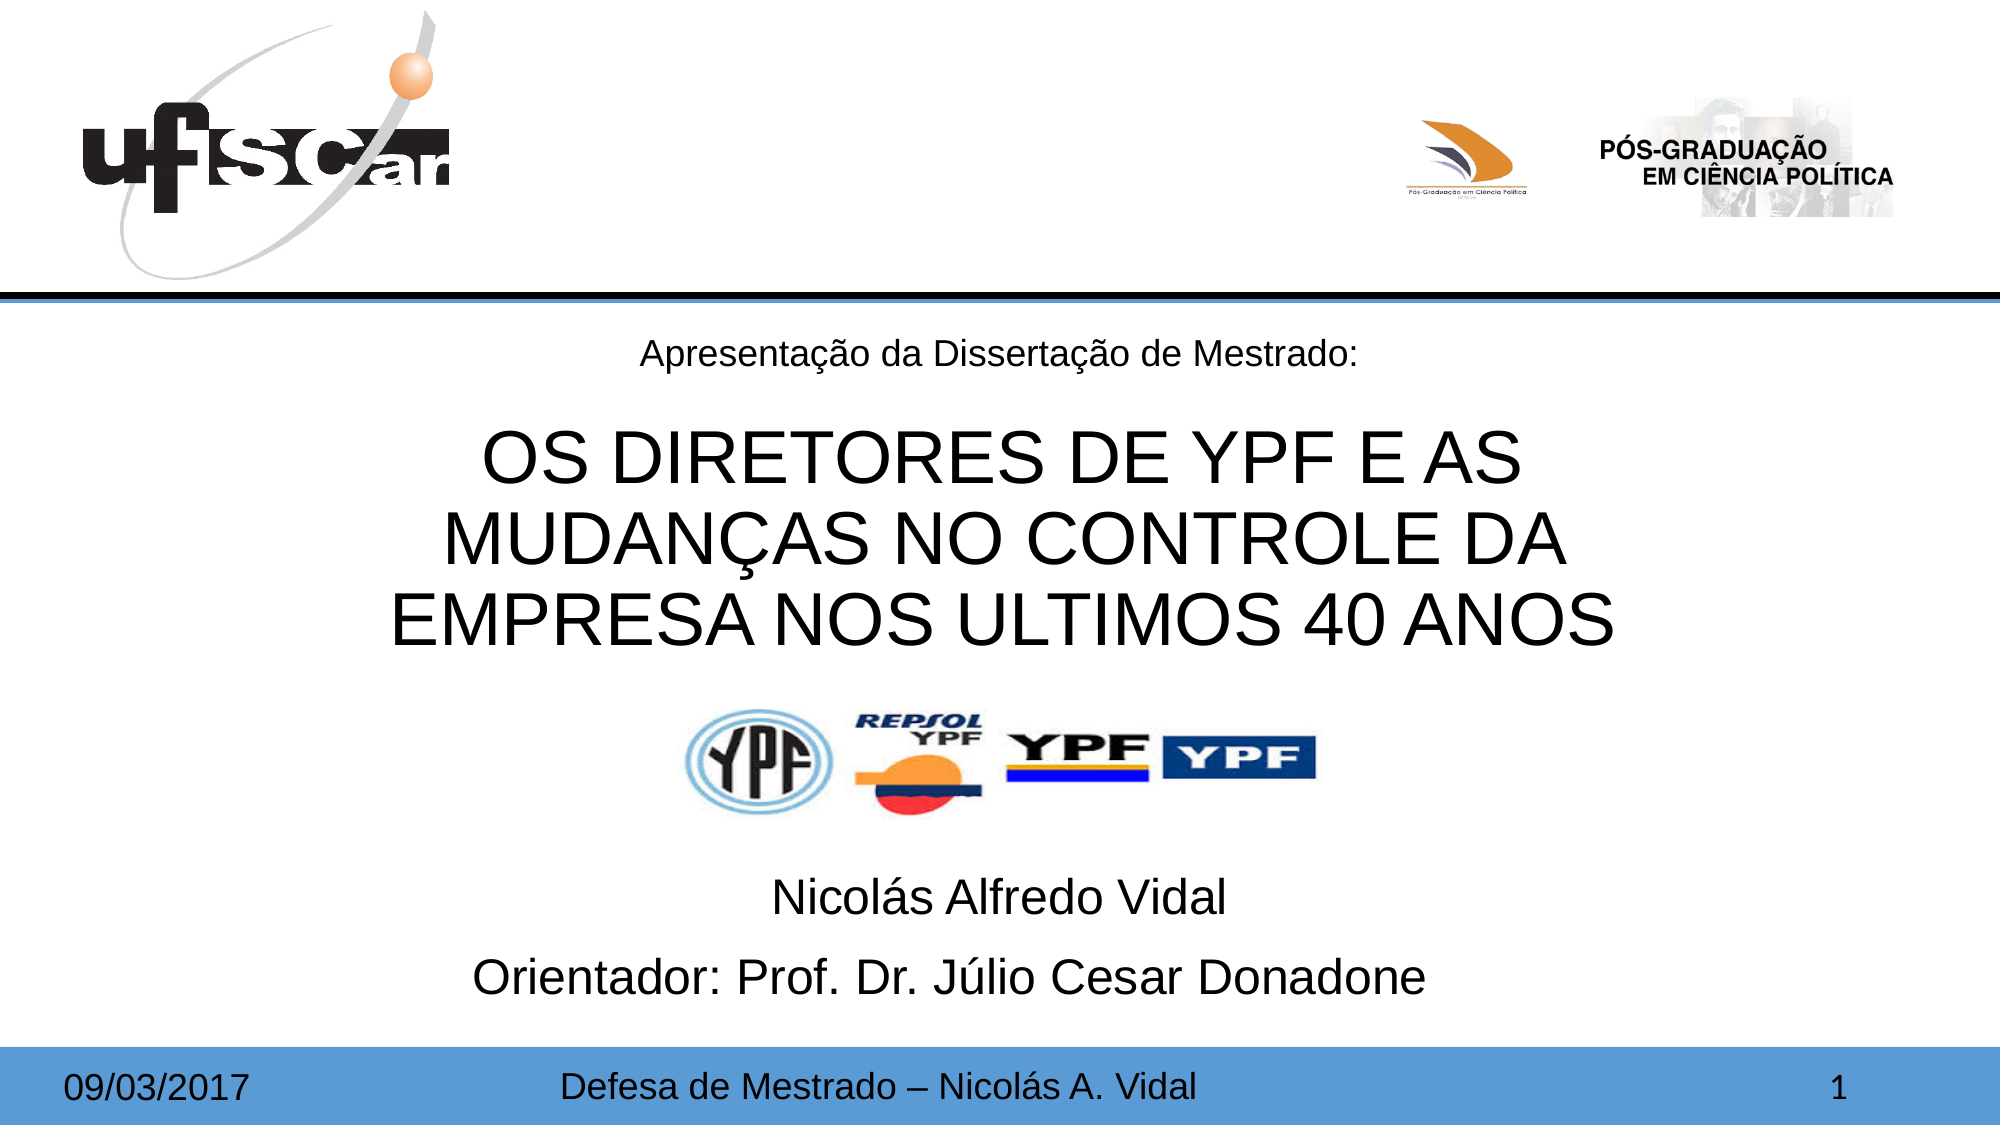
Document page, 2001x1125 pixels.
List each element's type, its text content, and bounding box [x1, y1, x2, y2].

text_box Orientador: Prof. Dr. Júlio Cesar Donadone [268, 876, 1633, 1012]
text_box [0, 1046, 2000, 1125]
slide_number 1 [1412, 1042, 1863, 1103]
text_box OS DIRETORES DE YPF E AS MUDANÇAS NO CONTROLE DA EMPRESA NOS ULTIMOS 40 ANOS [268, 319, 1739, 752]
picture [83, 10, 453, 281]
text_box Apresentação da Dissertação de Mestrado: [521, 321, 1477, 382]
text_box Nicolás Alfredo Vidal [415, 736, 1584, 876]
text_box Defesa de Mestrado – Nicolás A. Vidal [545, 1054, 1374, 1115]
picture [675, 700, 1324, 825]
picture [1387, 96, 2000, 217]
text_box 09/03/2017 [48, 1055, 431, 1116]
text_box 1 [1814, 1054, 2000, 1115]
